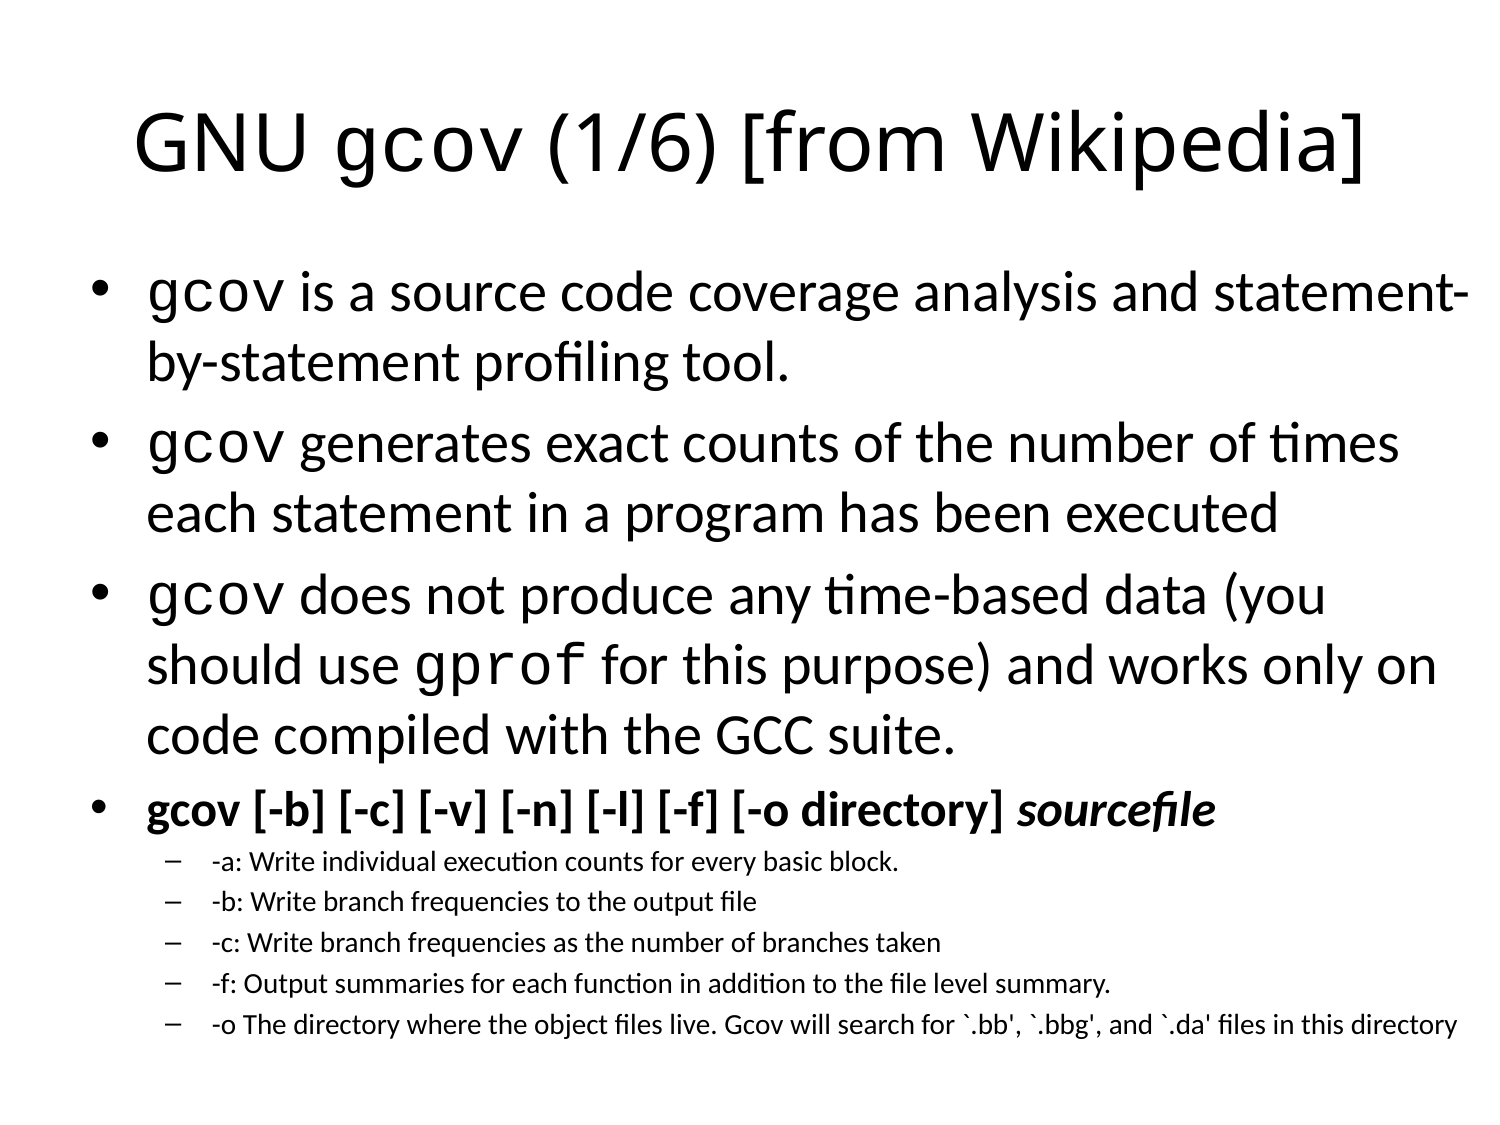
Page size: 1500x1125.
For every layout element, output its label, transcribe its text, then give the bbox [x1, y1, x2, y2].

list gcov is a source code coverage analysis and statement-by-statement profiling tool. gcov generates exact counts of the number of times each statement in a program has been executed gcov does not produce any time-based data (you should use gprof for this purpose) and works only on code compiled with the GCC suite. gcov [-b] [-c] [-v] [-n] [-l] [-f] [-o directory] sourcefile -a: Write individual execution counts for every basic block. -b: Write branch frequencies to the output file -c: Write branch frequencies as the number of branches taken -f: Output summaries for each function in addition to the file level summary. -o The directory where the object files live. Gcov will search for `.bb', `.bbg', and `.da' files in this directory [75, 245, 1500, 988]
title GNU gcov (1/6) [from Wikipedia] [75, 45, 1425, 233]
